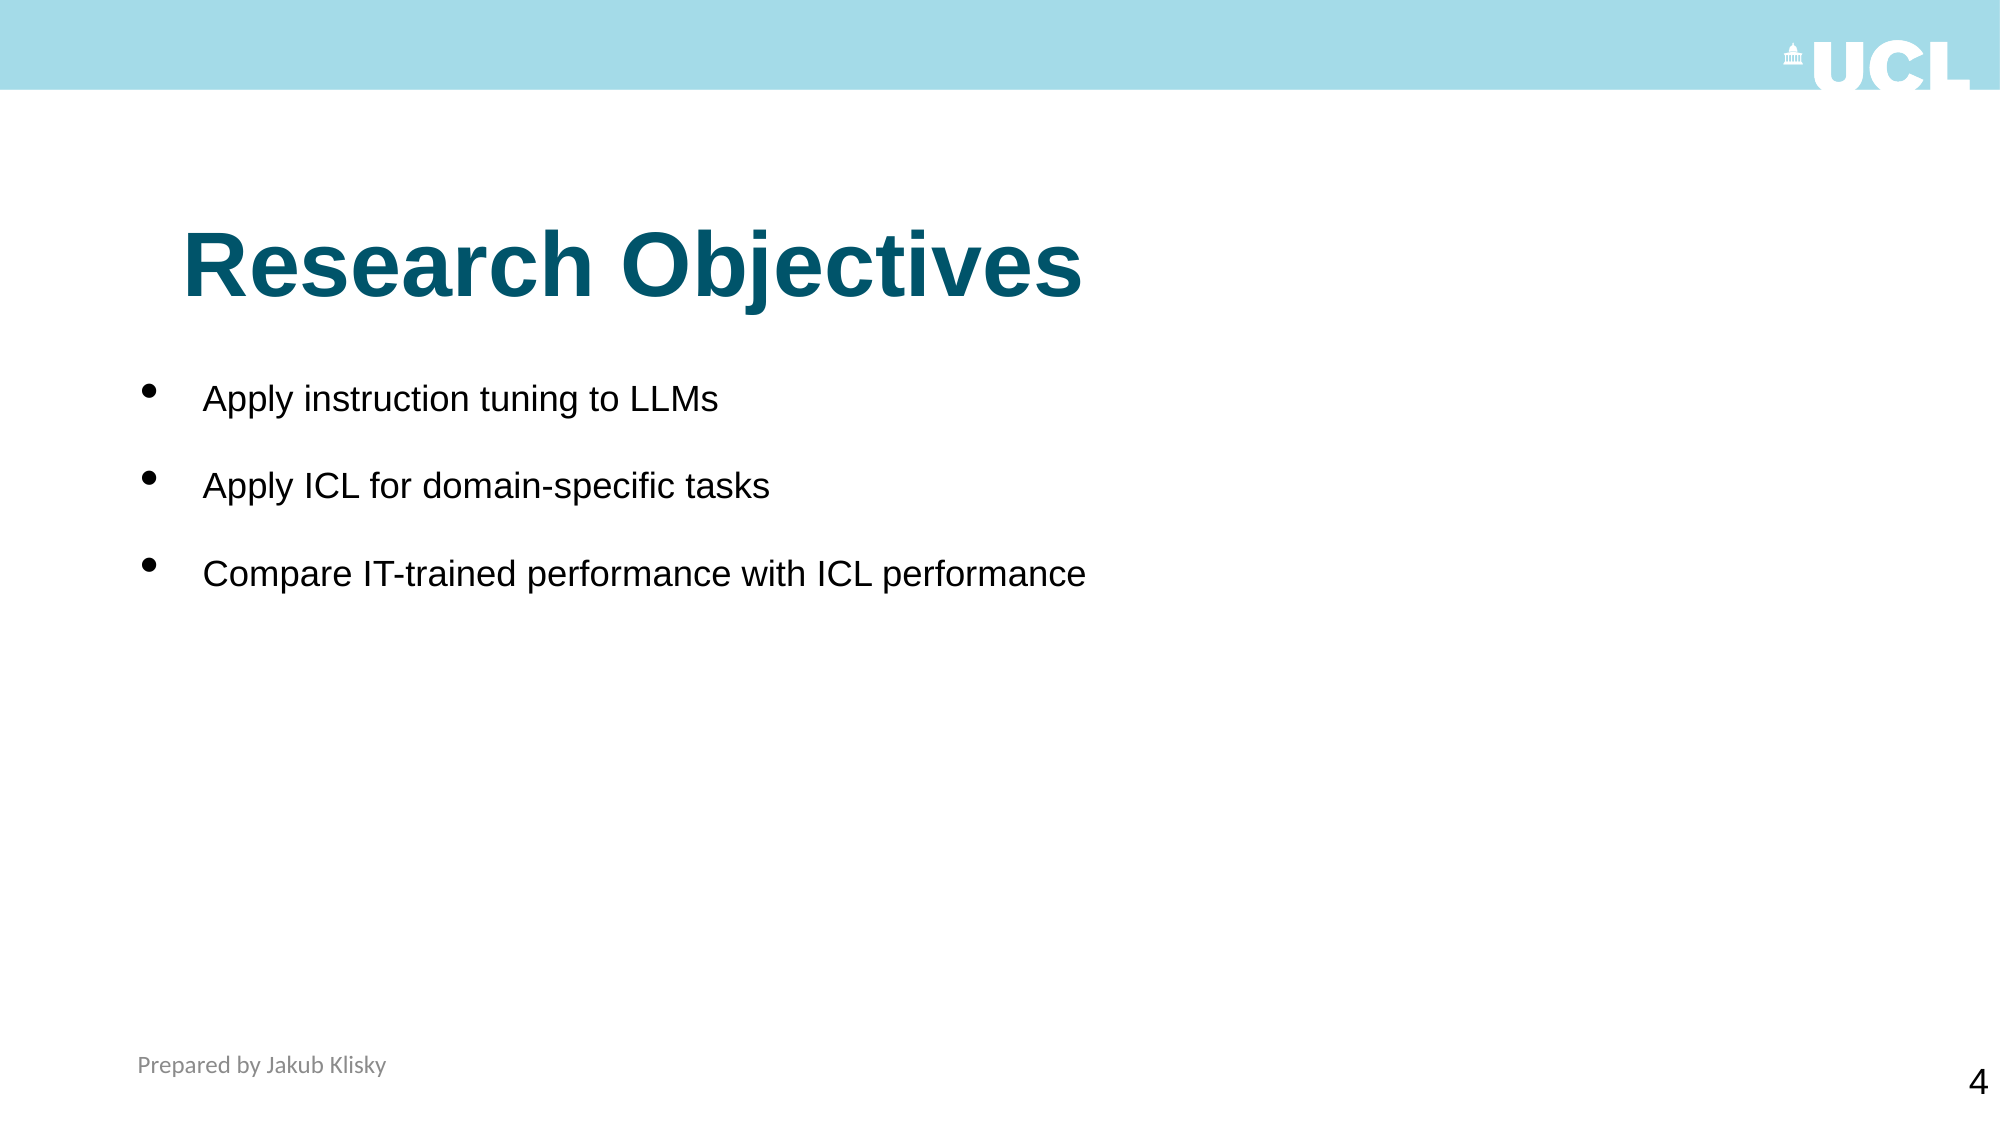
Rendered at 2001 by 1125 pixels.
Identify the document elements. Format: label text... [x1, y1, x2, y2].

picture [0, 0, 2000, 90]
text_box Apply instruction tuning to LLMs Apply ICL for domain-specific tasks Compare IT-trained performance with ICL performance [102, 327, 1416, 598]
text_box 4 [1896, 1010, 2000, 1107]
title Research Objectives [99, 196, 1900, 948]
